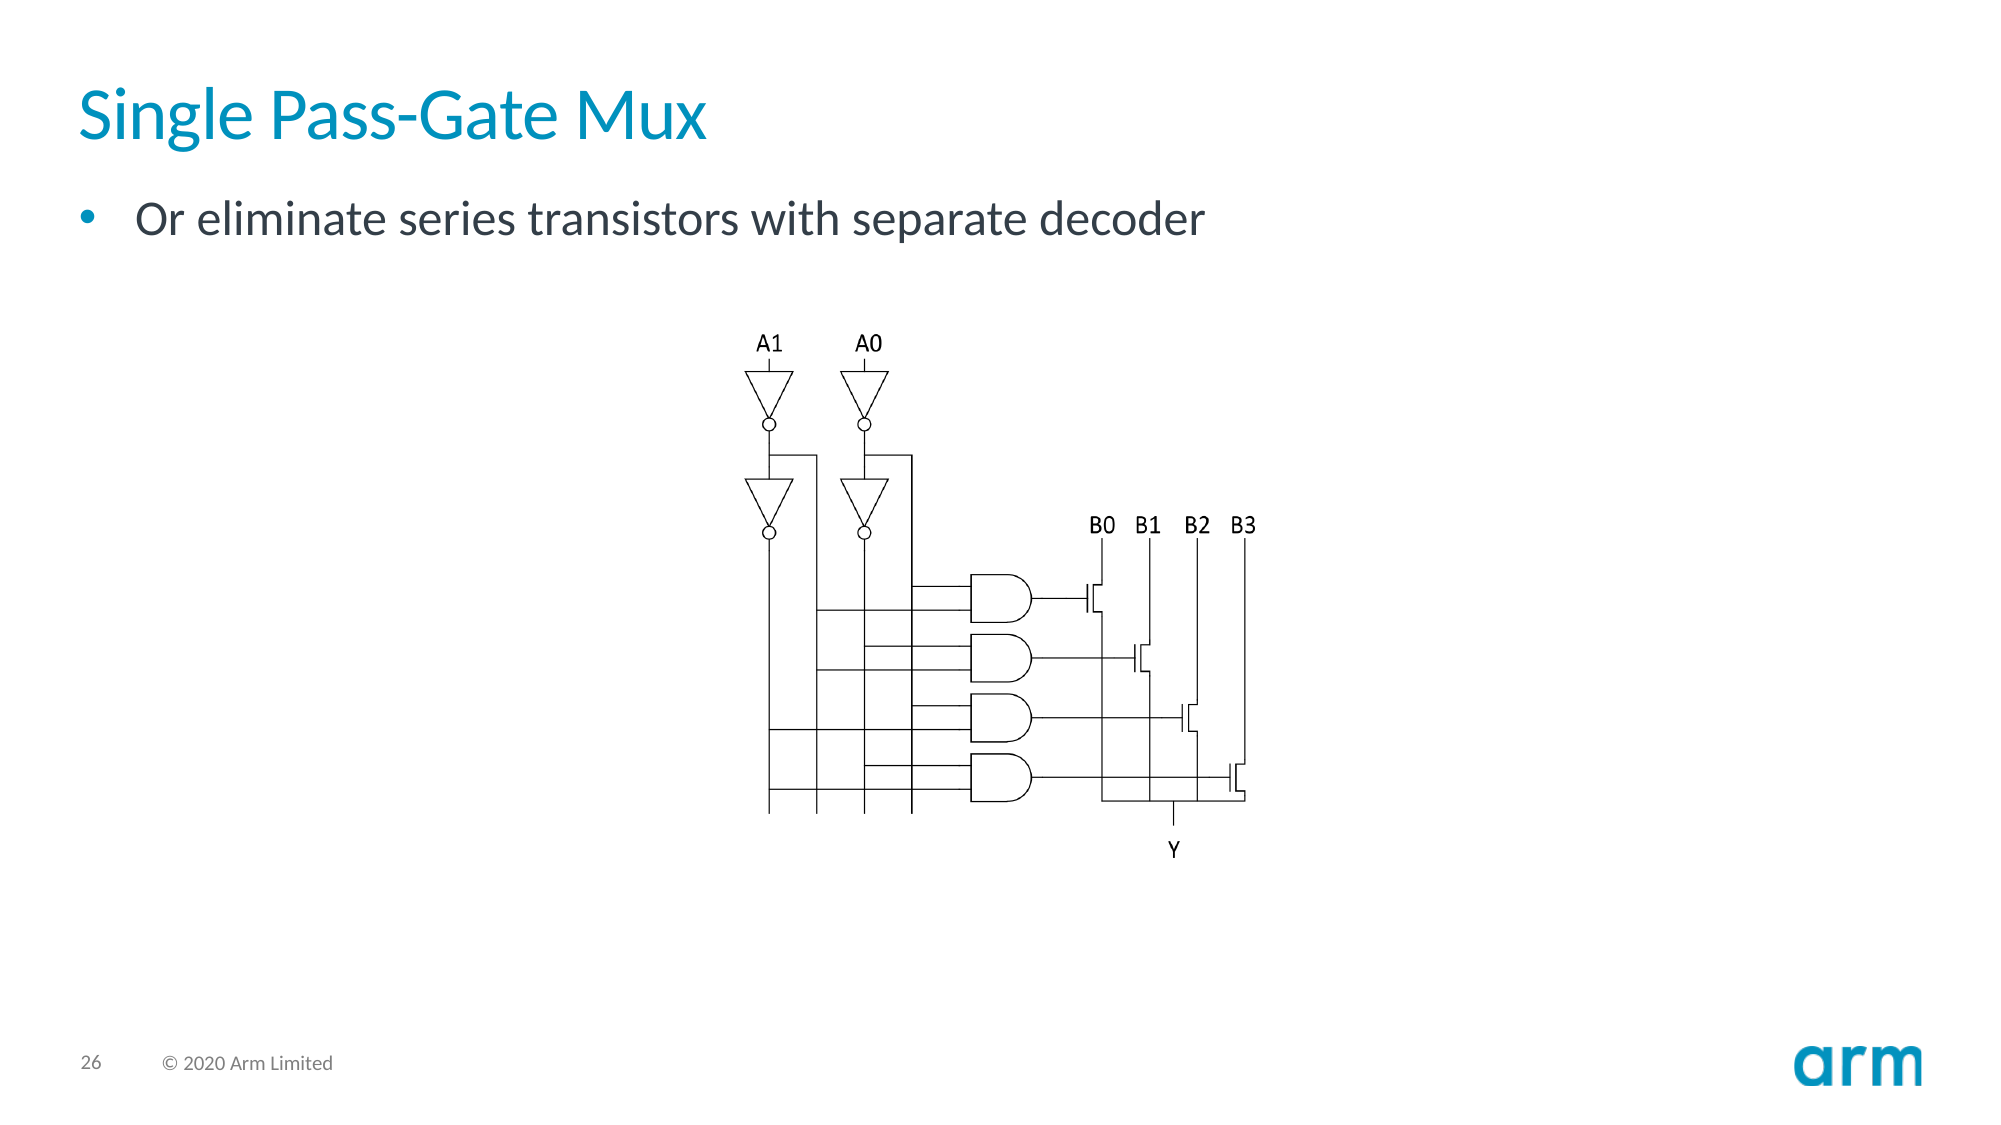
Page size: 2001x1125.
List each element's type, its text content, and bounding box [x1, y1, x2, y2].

list Or eliminate series transistors with separate decoder [78, 185, 1923, 941]
title Single Pass-Gate Mux [78, 78, 1922, 185]
picture [744, 334, 1255, 858]
